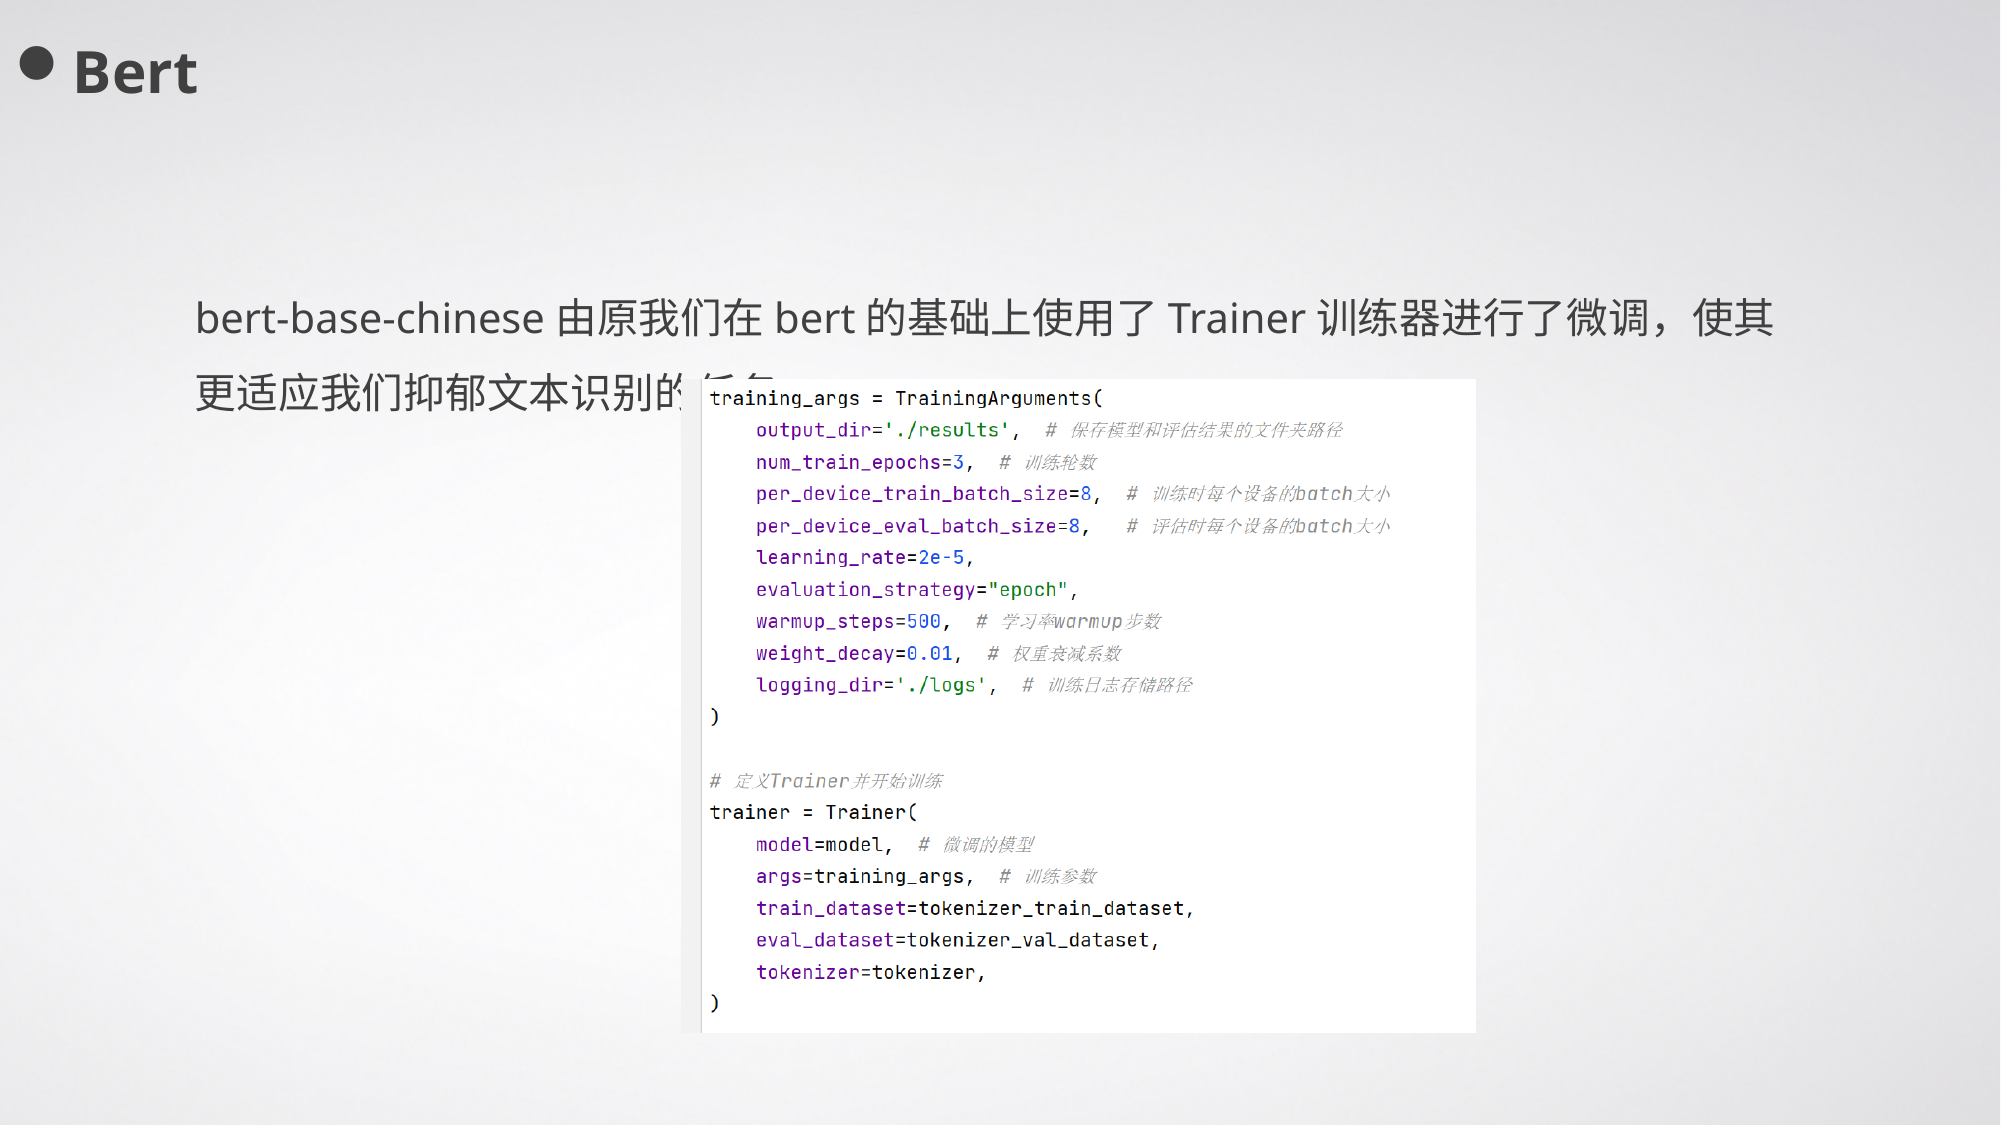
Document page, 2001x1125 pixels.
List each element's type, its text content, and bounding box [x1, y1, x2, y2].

picture [0, 0, 2001, 1125]
text_box Bert [0, 28, 376, 113]
text_box bert-base-chinese由原我们在bert的基础上使用了Trainer训练器进行了微调，使其更适应我们抑郁文本识别的任务。 [179, 259, 1821, 425]
